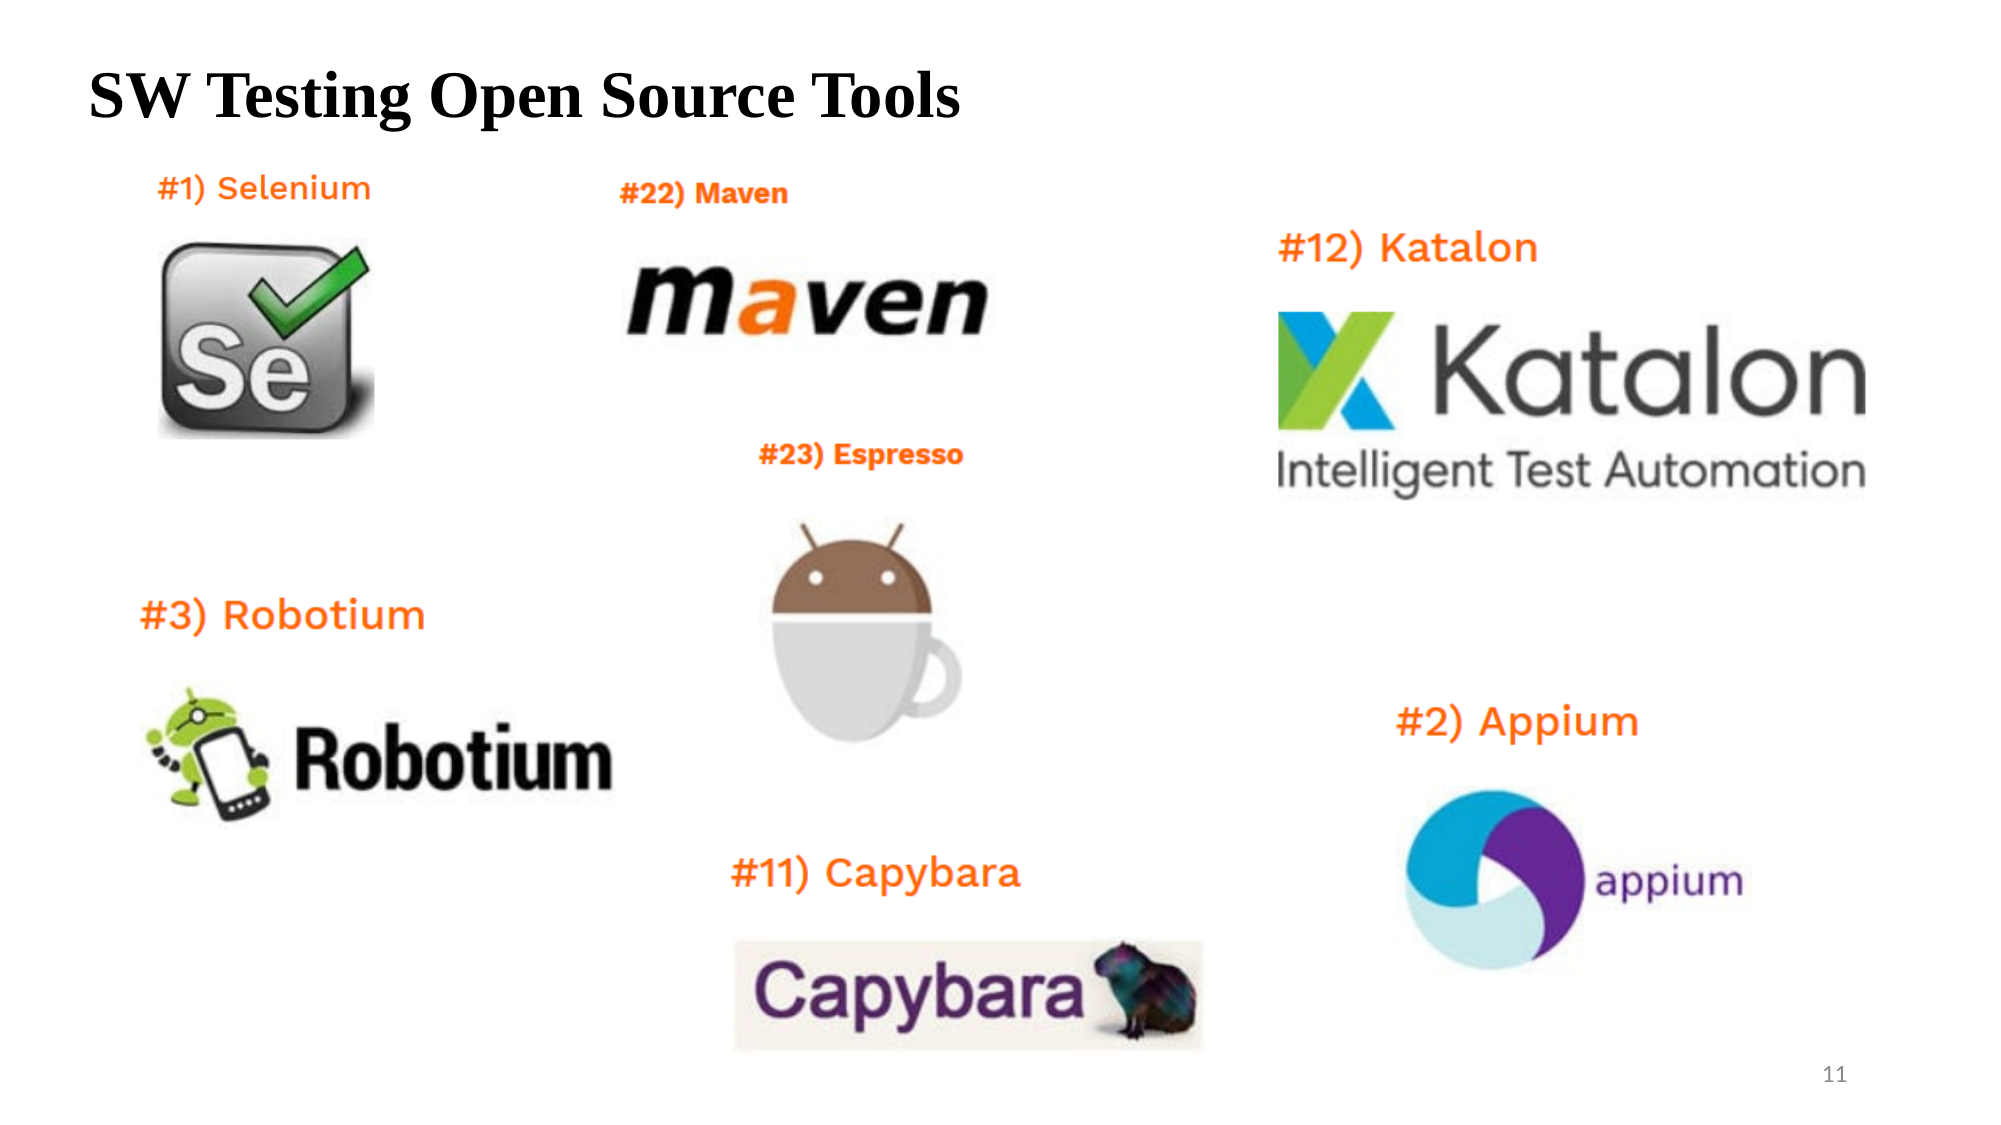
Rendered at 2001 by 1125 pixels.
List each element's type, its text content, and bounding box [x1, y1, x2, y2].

slide_number 11 [1412, 1042, 1863, 1103]
picture [581, 169, 1043, 382]
picture [1252, 207, 1908, 524]
picture [127, 155, 462, 469]
picture [703, 408, 1133, 787]
picture [1340, 673, 1799, 1018]
picture [675, 807, 1279, 1105]
title SW Testing Open Source Tools [73, 22, 1799, 169]
picture [109, 562, 665, 877]
